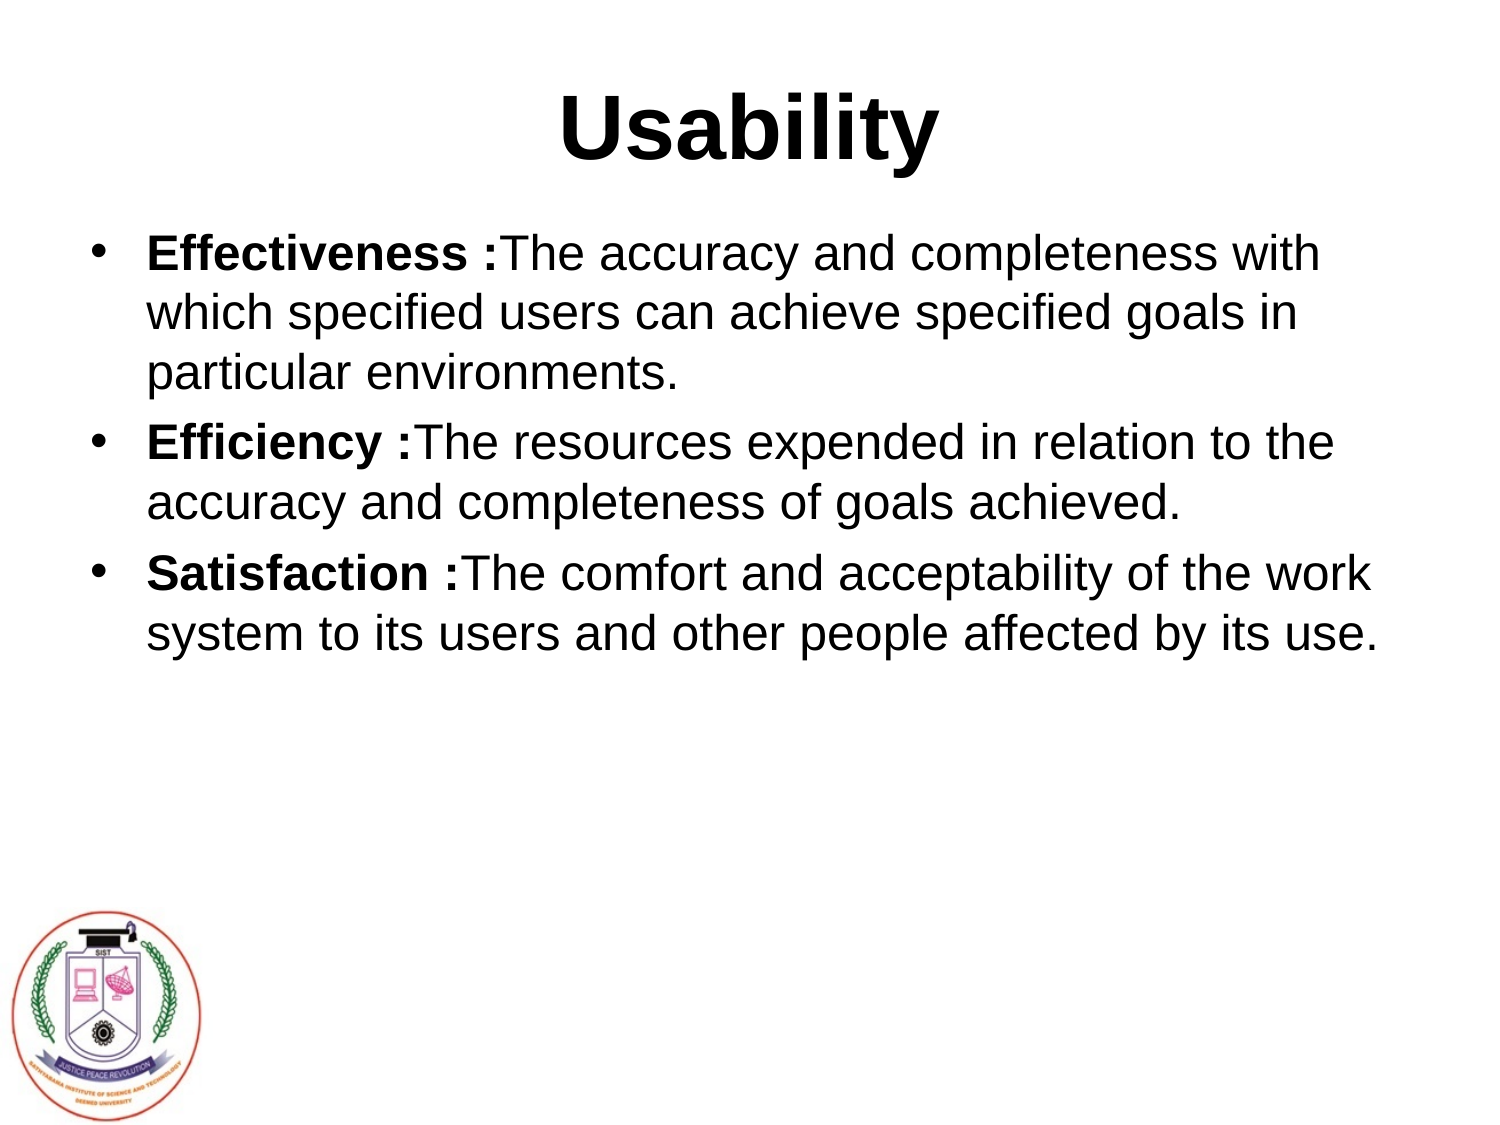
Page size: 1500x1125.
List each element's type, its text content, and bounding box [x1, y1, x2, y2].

title Usability [75, 45, 1425, 200]
picture [0, 907, 213, 1125]
list Effectiveness :The accuracy and completeness with which specified users can achieve specified goals in particular environments. Efficiency :The resources expended in relation to the accuracy and completeness of goals achieved. Satisfaction :The comfort and acceptability of the work system to its users and other people affected by its use. [75, 212, 1425, 1005]
